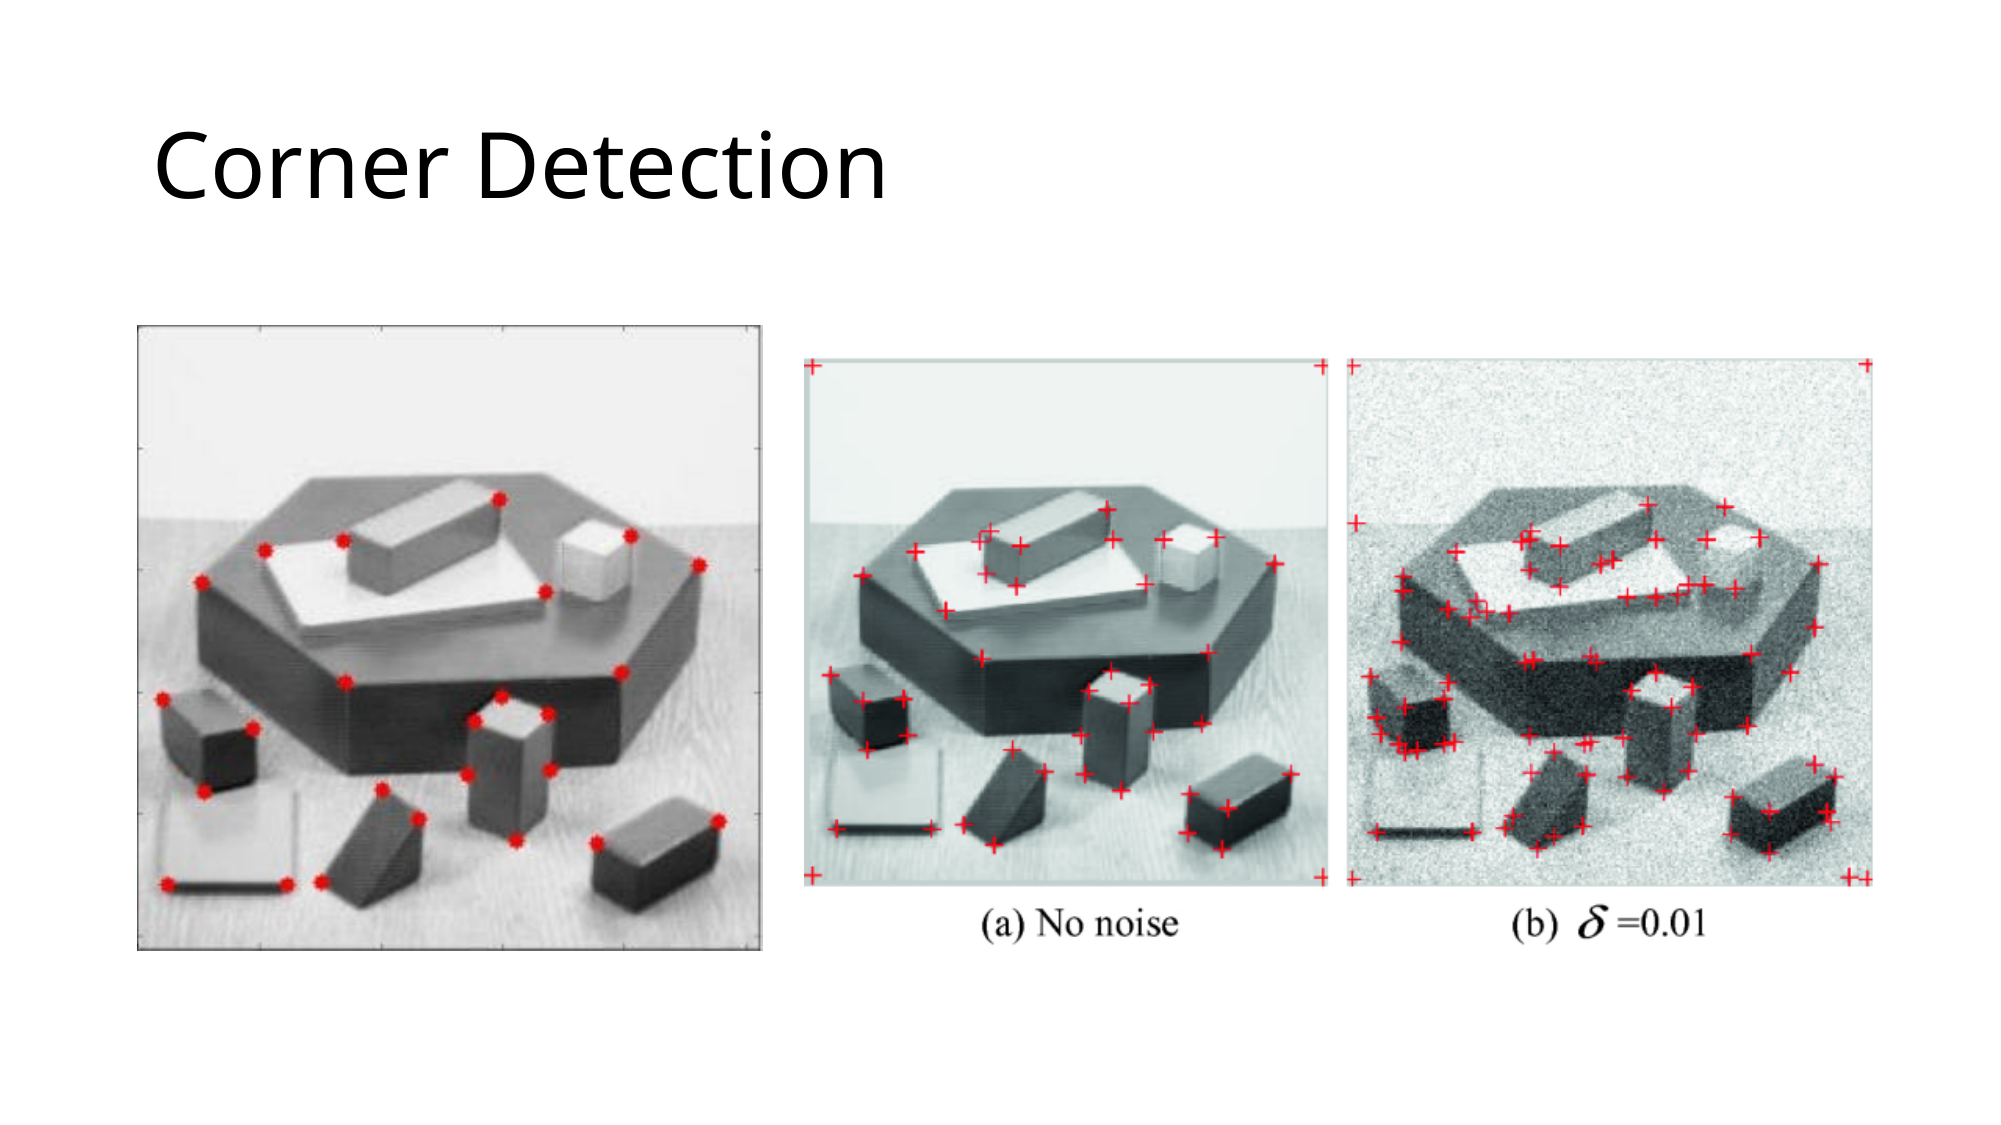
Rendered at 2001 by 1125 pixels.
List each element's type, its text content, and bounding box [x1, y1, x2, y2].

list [136, 325, 763, 952]
title Corner Detection [137, 59, 1863, 278]
picture [804, 356, 1876, 952]
